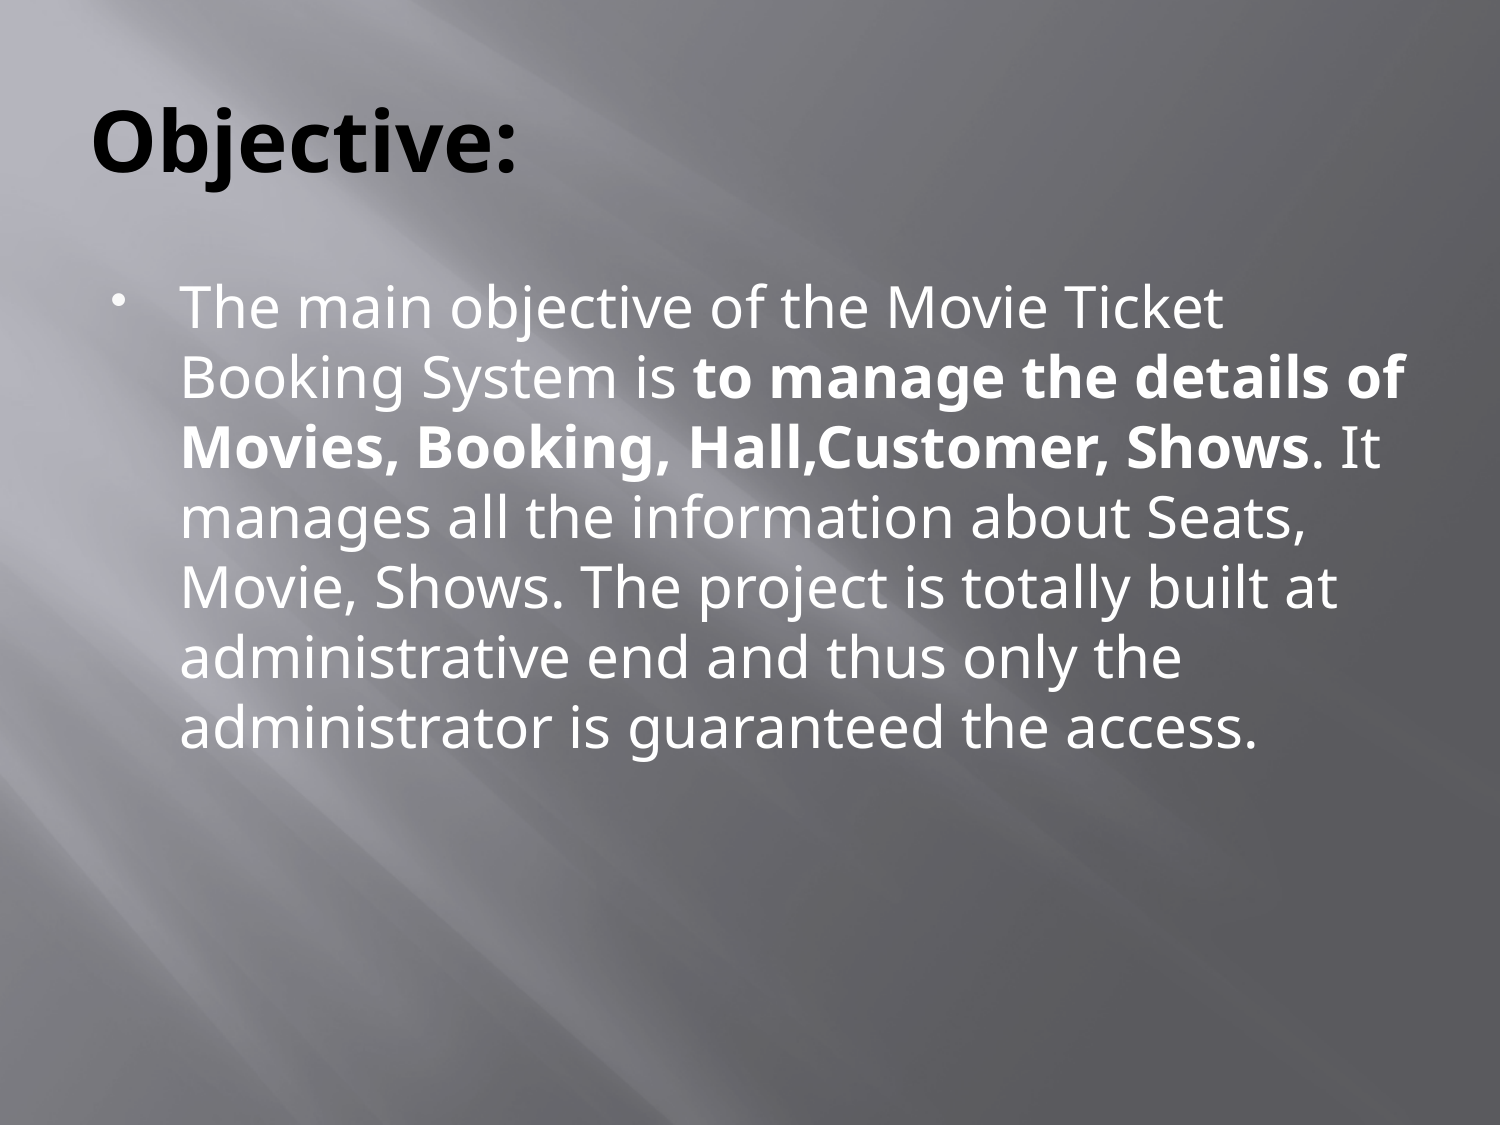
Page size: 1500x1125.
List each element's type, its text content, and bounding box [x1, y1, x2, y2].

title Objective: [75, 45, 1425, 233]
list The main objective of the Movie Ticket Booking System is to manage the details of Movies, Booking, Hall,Customer, Shows. It manages all the information about Seats, Movie, Shows. The project is totally built at administrative end and thus only the administrator is guaranteed the access. [75, 262, 1425, 1035]
